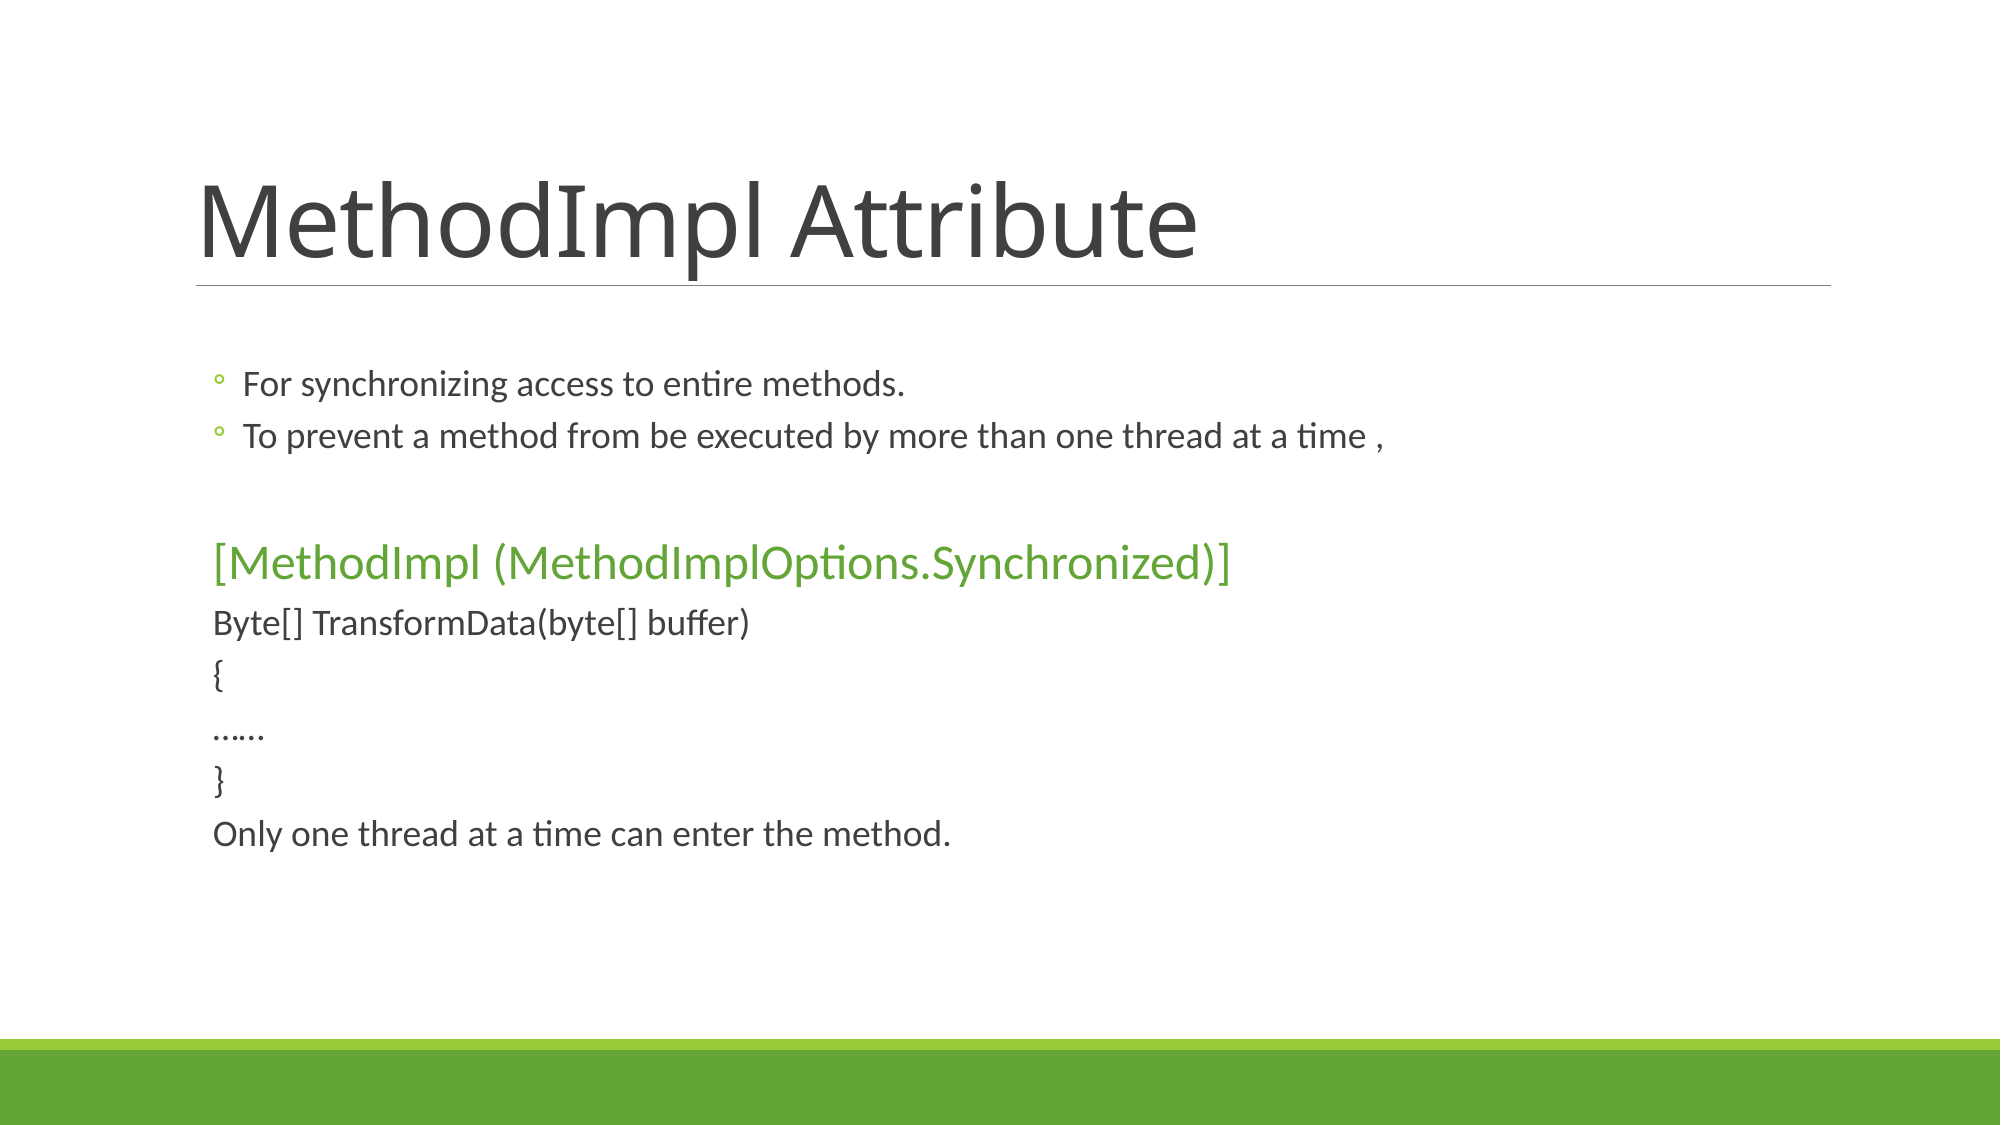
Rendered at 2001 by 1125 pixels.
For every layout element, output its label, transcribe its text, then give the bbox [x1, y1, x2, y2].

title MethodImpl Attribute [180, 47, 1830, 285]
list For synchronizing access to entire methods. To prevent a method from be executed by more than one thread at a time , [MethodImpl (MethodImplOptions.Synchronized)] Byte[] TransformData(byte[] buffer) { …… } Only one thread at a time can enter the method. [180, 302, 1830, 963]
